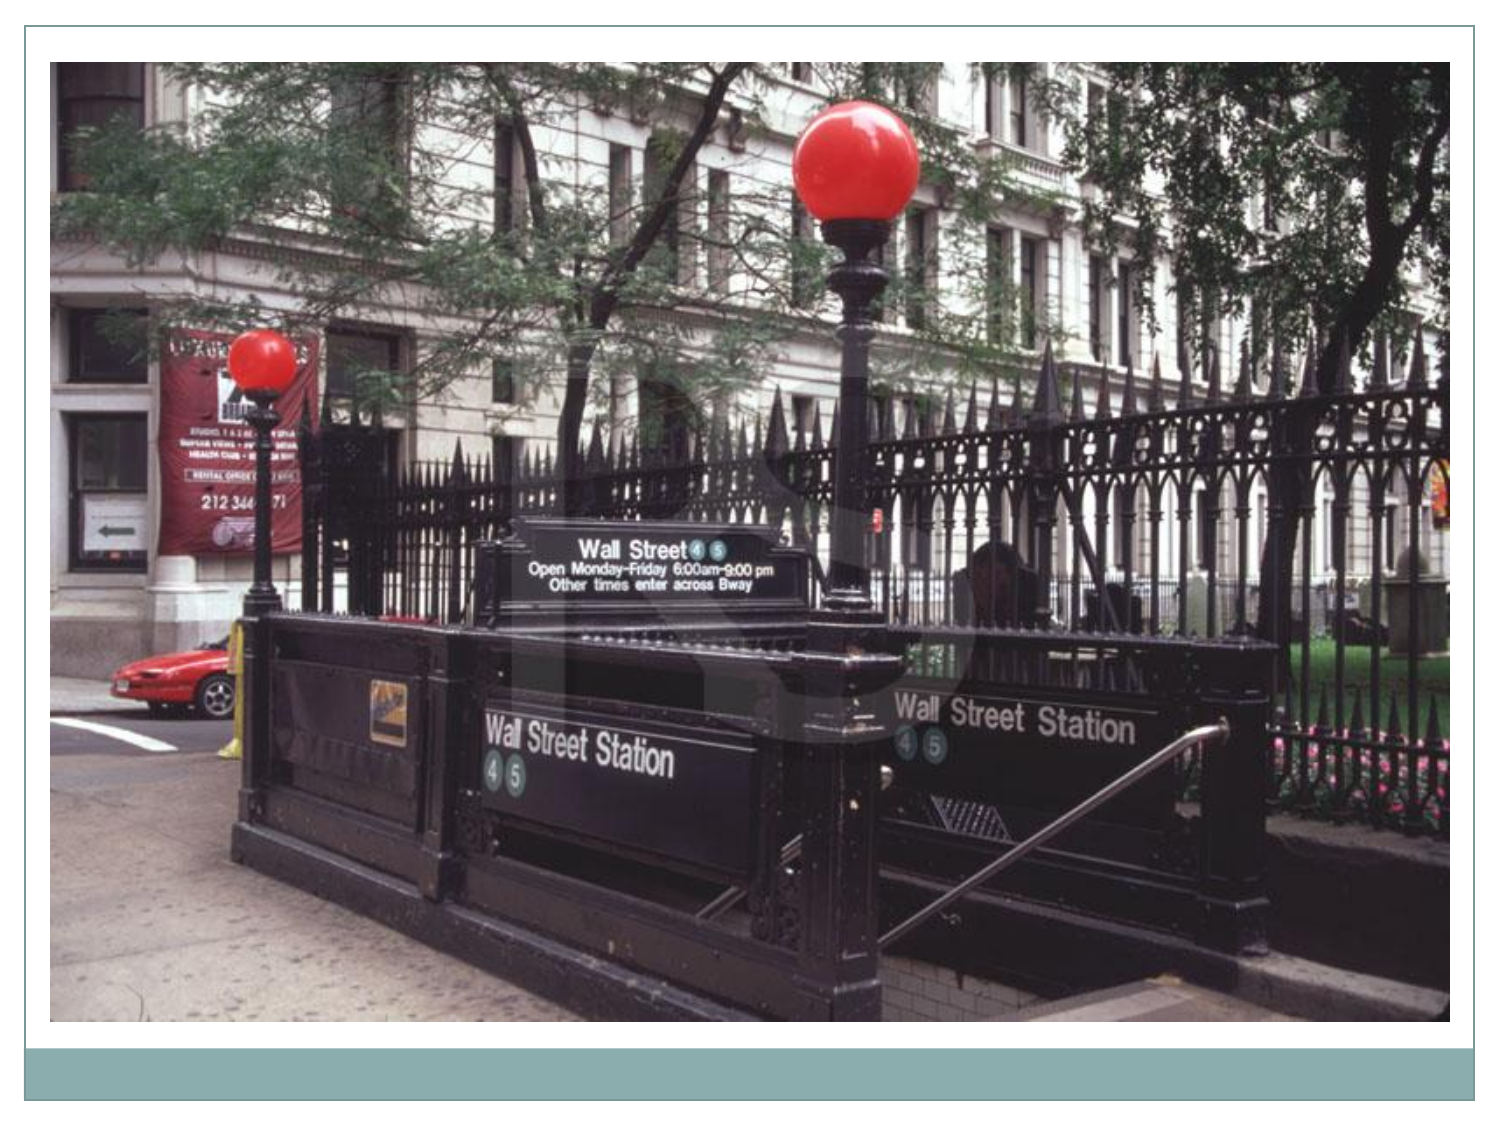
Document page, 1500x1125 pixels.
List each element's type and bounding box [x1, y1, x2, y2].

list [49, 62, 1451, 1022]
